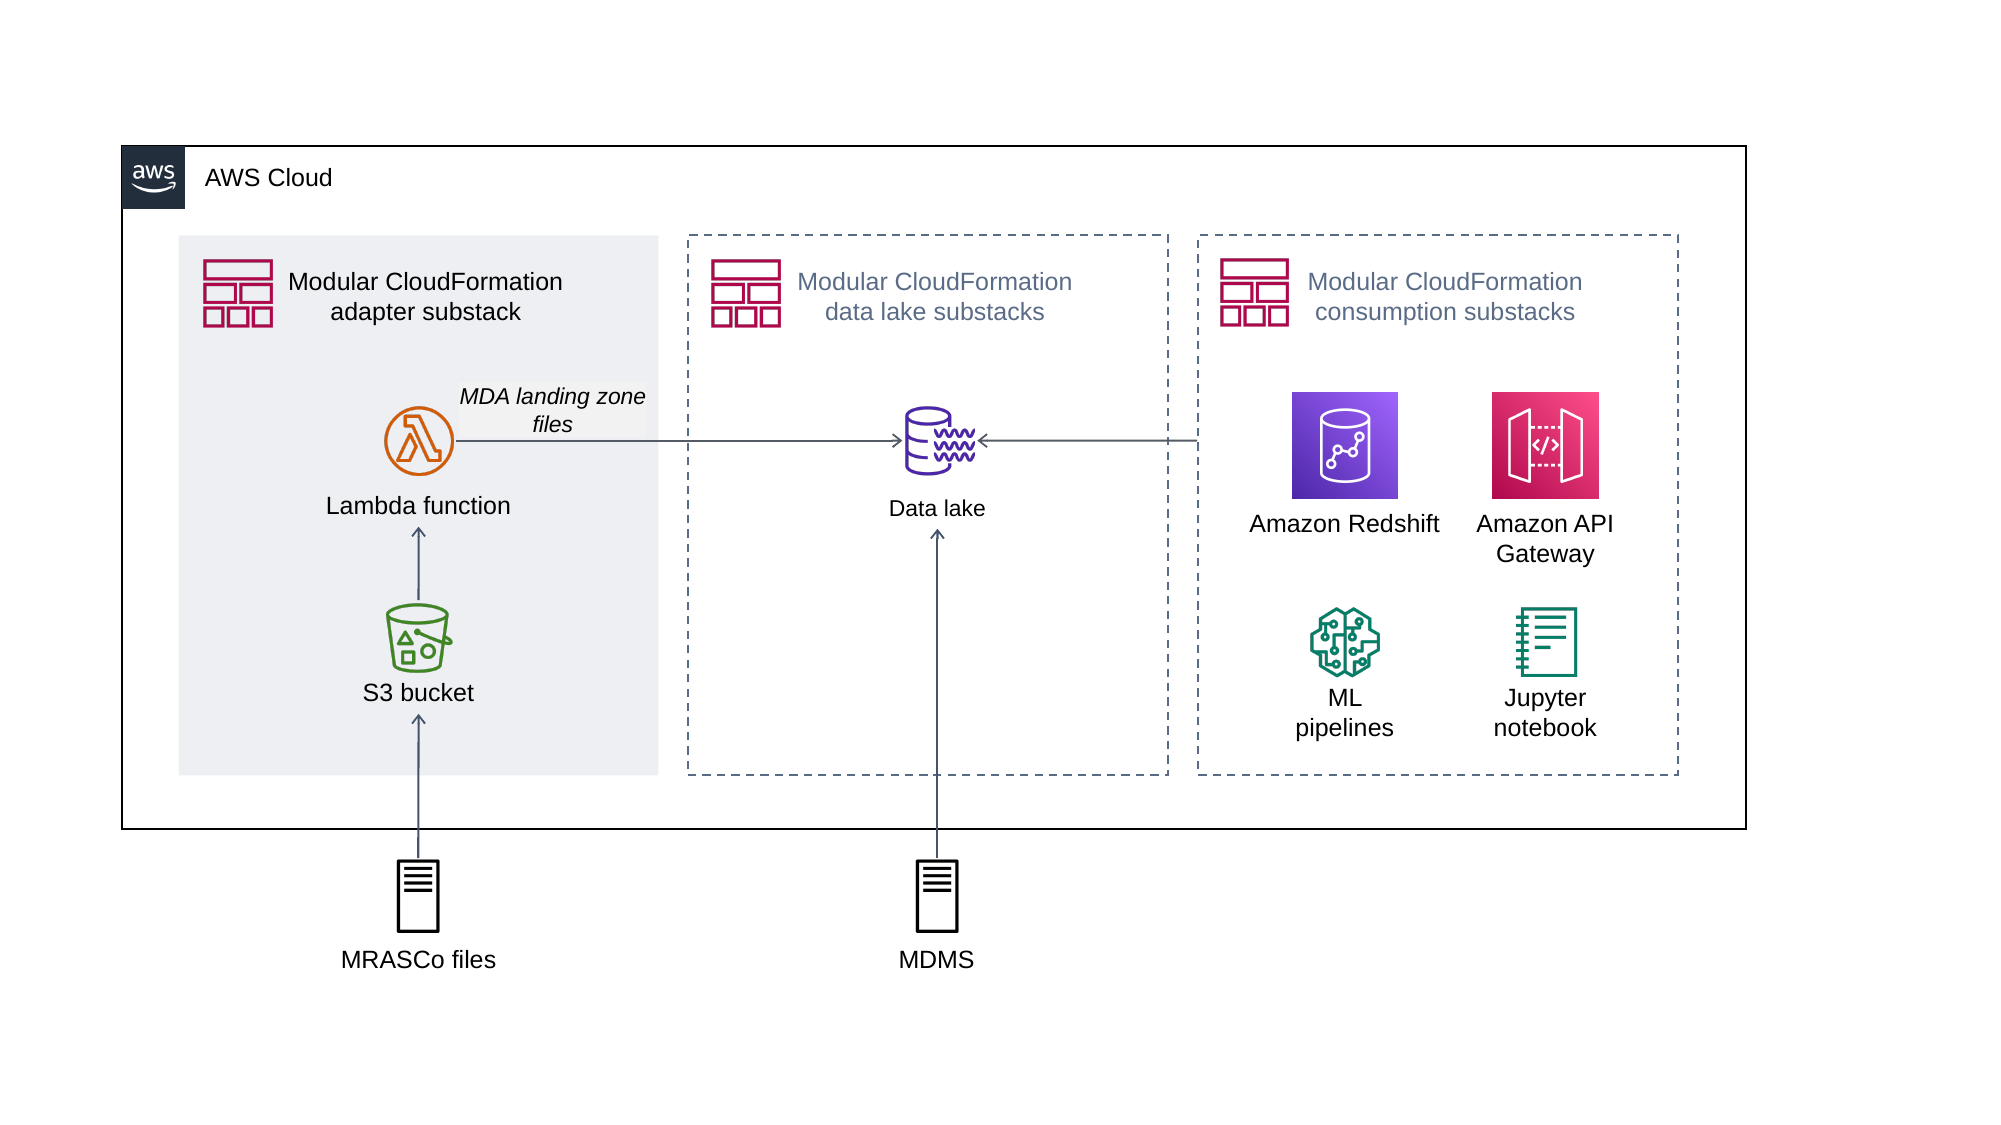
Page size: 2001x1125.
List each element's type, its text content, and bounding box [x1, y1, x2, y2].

picture [379, 857, 457, 936]
text_box Modular CloudFormation data lake substacks [687, 442, 1169, 776]
picture [200, 256, 276, 332]
picture [1216, 255, 1292, 331]
text_box MDMS [830, 936, 1043, 981]
text_box MDA landing zone files [458, 381, 647, 437]
text_box MRASCo files [312, 936, 525, 981]
text_box AWS Cloud [121, 145, 1747, 830]
text_box Modular CloudFormation data lake substacks [687, 234, 1169, 440]
text_box Lambda function [306, 482, 531, 527]
picture [898, 857, 976, 936]
picture [1307, 604, 1383, 680]
picture [1507, 604, 1584, 680]
text_box Amazon API Gateway [1459, 499, 1632, 575]
text_box Data lake [841, 486, 1034, 529]
picture [380, 600, 457, 676]
text_box ML pipelines [1272, 674, 1418, 749]
picture [708, 256, 784, 332]
text_box S3 bucket [312, 669, 525, 714]
picture [122, 146, 185, 209]
picture [380, 403, 457, 479]
text_box Modular CloudFormation adapter substack [177, 234, 659, 776]
picture [1492, 392, 1599, 499]
text_box Jupyter notebook [1473, 674, 1618, 749]
picture [902, 403, 978, 479]
text_box Modular CloudFormation consumption substacks [1197, 234, 1679, 776]
picture [1291, 392, 1398, 499]
text_box Amazon Redshift [1223, 500, 1459, 545]
